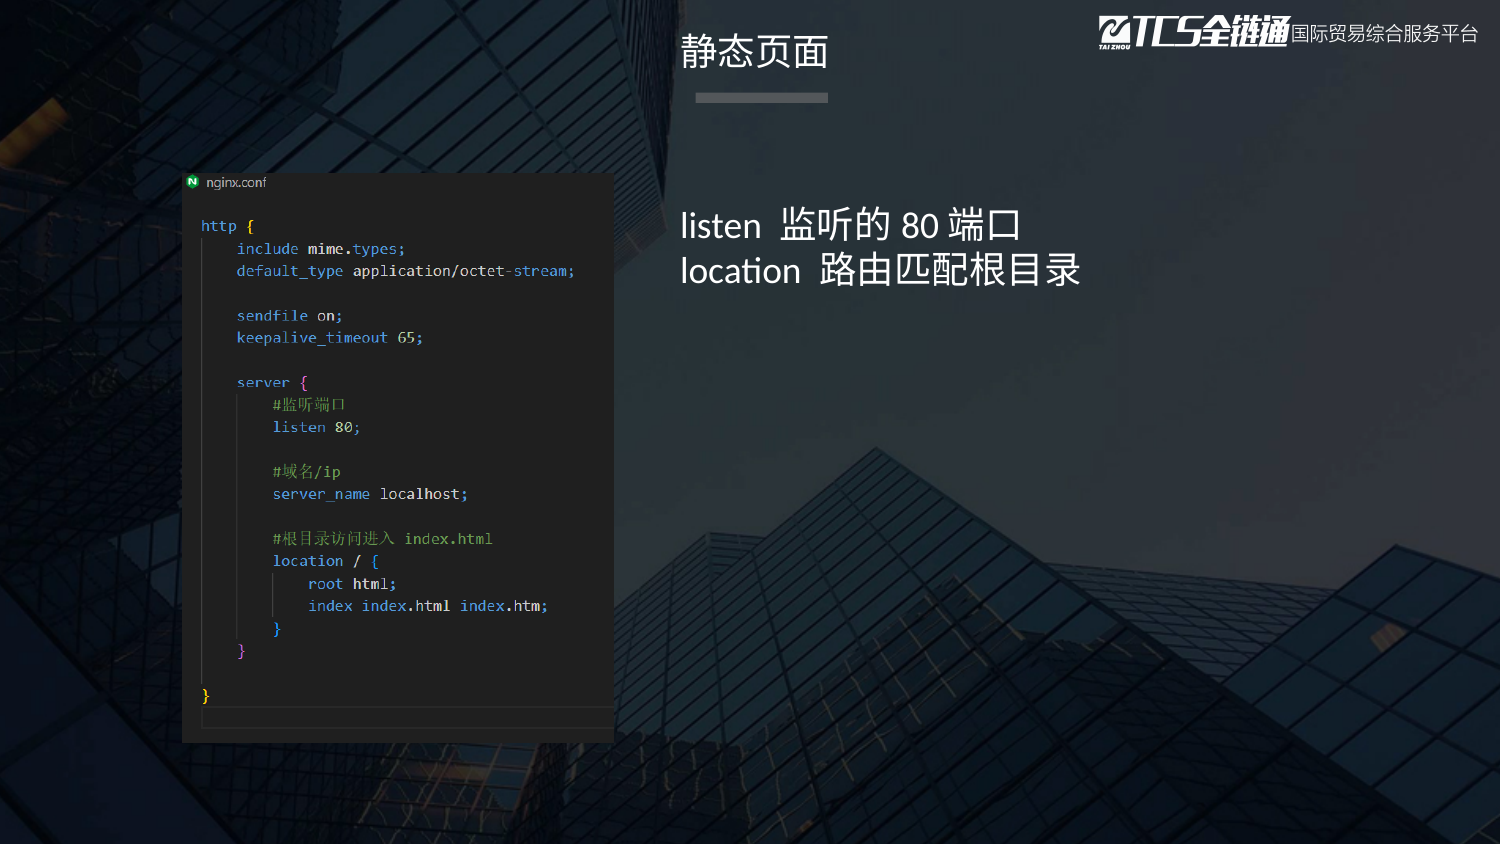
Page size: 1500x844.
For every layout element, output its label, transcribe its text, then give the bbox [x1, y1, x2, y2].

text_box [694, 91, 830, 105]
text_box listen 监听的80端口 location 路由匹配根目录 [665, 193, 1322, 723]
text_box 静态页面 [665, 20, 862, 80]
picture [0, 0, 1500, 844]
